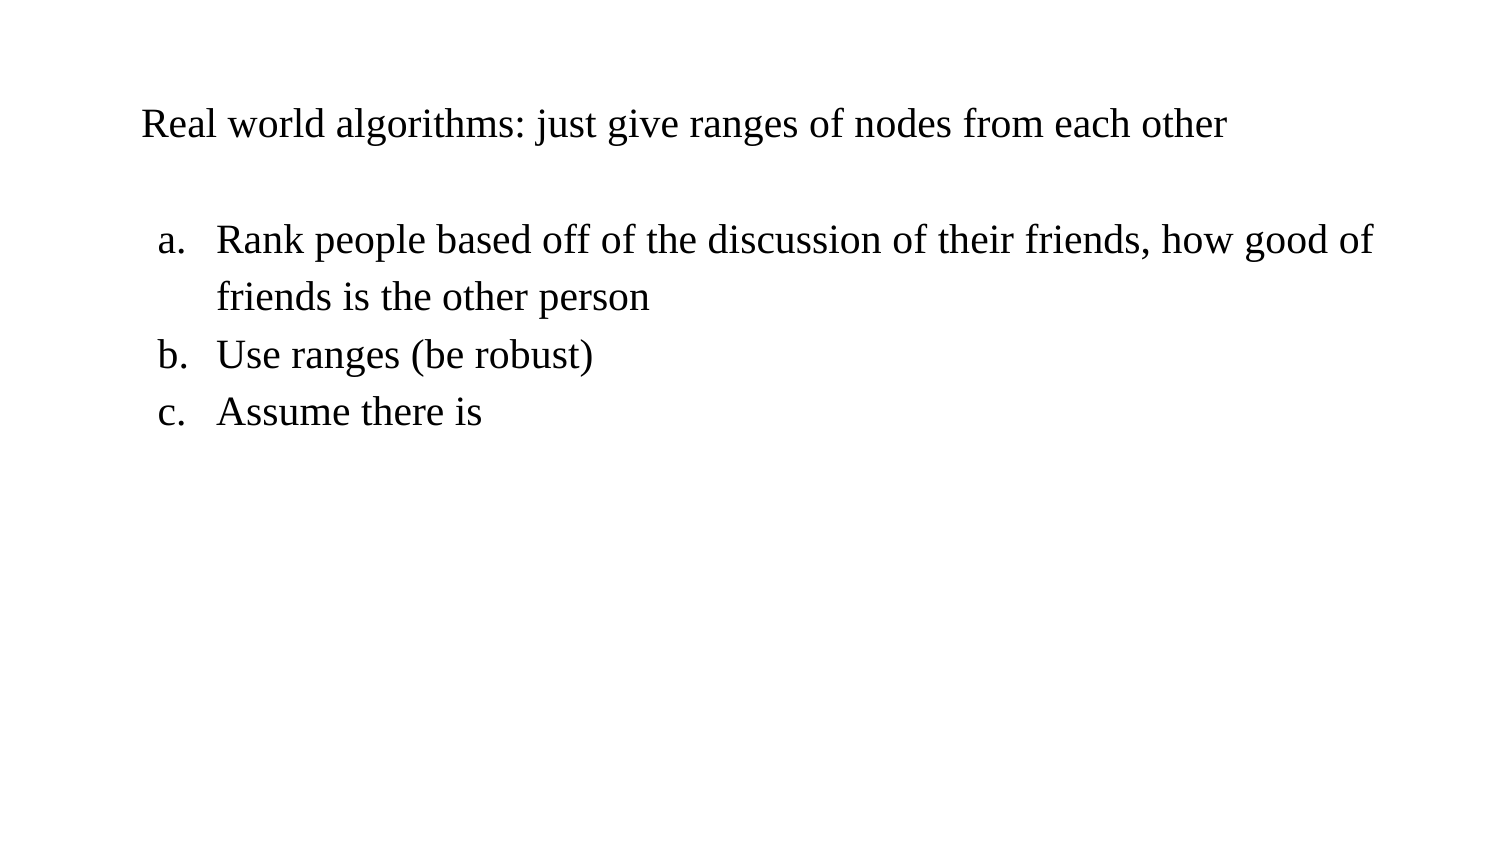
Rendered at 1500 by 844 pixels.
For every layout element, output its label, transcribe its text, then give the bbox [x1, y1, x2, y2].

title Real world algorithms: just give ranges of nodes from each other [51, 72, 1449, 167]
list Rank people based off of the discussion of their friends, how good of friends is the other person Use ranges (be robust) Assume there is [51, 189, 1449, 750]
